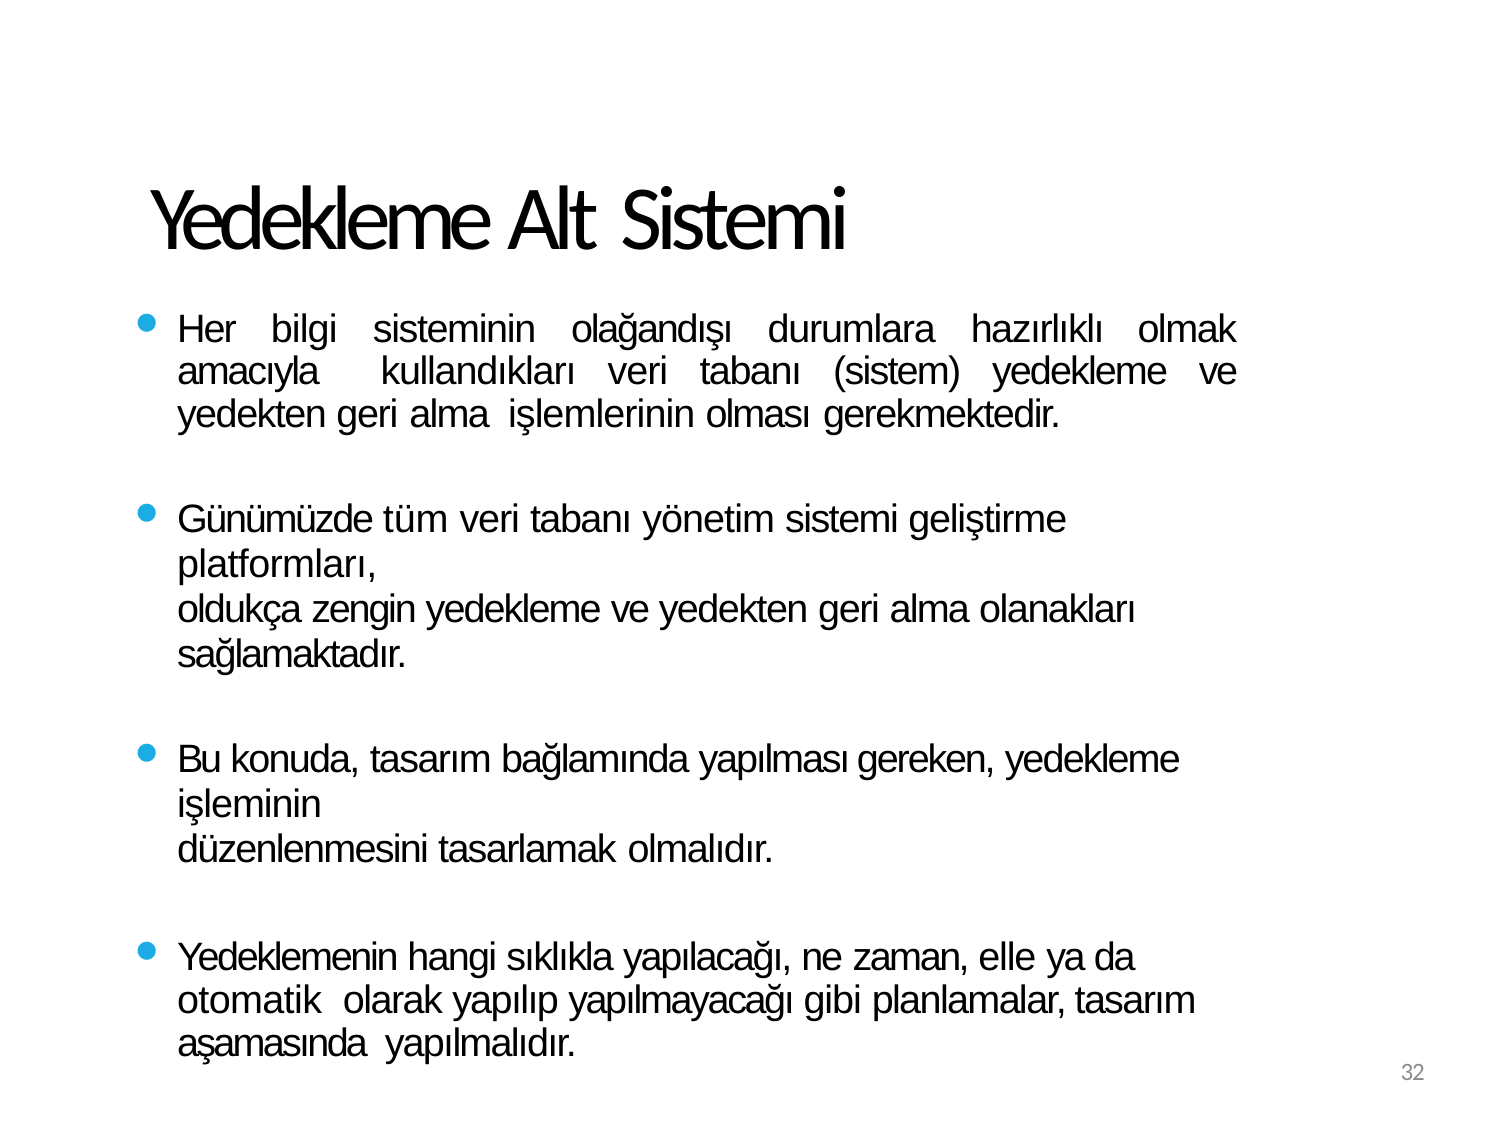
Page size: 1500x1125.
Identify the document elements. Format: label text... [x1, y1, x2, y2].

slide_number 32 [1074, 746, 1425, 1125]
text_box Her bilgi sisteminin olağandışı durumlara hazırlıklı olmak amacıyla kullandıkları veri tabanı (sistem) yedekleme ve yedekten geri alma işlemlerinin olması gerekmektedir. Günümüzde tüm veri tabanı yönetim sistemi geliştirme platformları, oldukça zengin yedekleme ve yedekten geri alma olanakları sağlamaktadır. Bu konuda, tasarım bağlamında yapılması gereken, yedekleme işleminin düzenlenmesini tasarlamak olmalıdır. Yedeklemenin hangi sıklıkla yapılacağı, ne zaman, elle ya da otomatik olarak yapılıp yapılmayacağı gibi planlamalar, tasarım aşamasında yapılmalıdır. [132, 301, 1371, 1065]
title Yedekleme Alt Sistemi [147, 117, 1376, 308]
